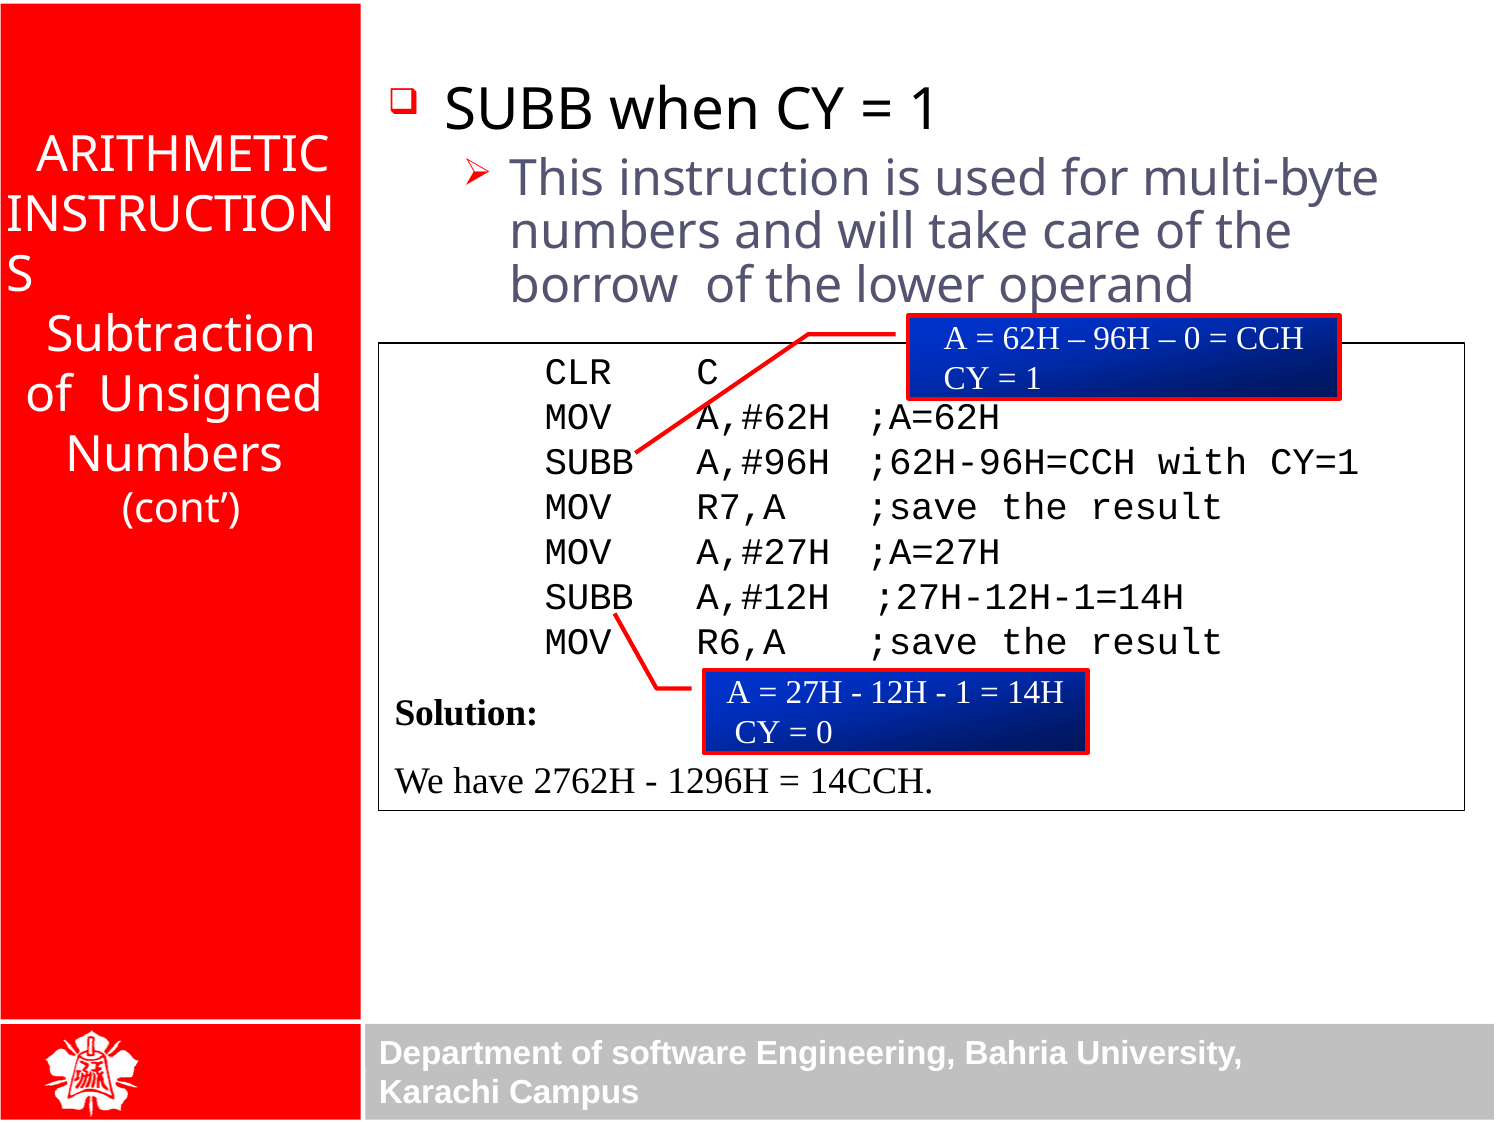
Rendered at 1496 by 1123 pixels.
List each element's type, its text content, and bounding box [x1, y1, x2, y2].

footer Department of software Engineering, Bahria University, Karachi Campus [376, 1031, 1373, 1123]
text_box Solution: [392, 686, 543, 734]
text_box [633, 313, 1342, 456]
text_box We have 2762H - 1296H = 14CCH. [392, 753, 938, 801]
text_box CLR C [542, 344, 627, 390]
text_box Subtraction of Unsigned Numbers (cont’) [23, 298, 338, 531]
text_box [612, 611, 1090, 756]
text_box SUBB when CY = 1 This instruction is used for multi-byte numbers and will take care of the borrow of the lower operand [385, 62, 1424, 313]
picture [44, 1029, 139, 1118]
text_box ;62H-96H=CCH with CY=1 ;save the result ;A=27H ;27H-12H-1=14H ;save the result [864, 435, 1362, 663]
text_box [378, 343, 1465, 811]
text_box MOV A,#62H SUBB A,#96H MOV R7,A MOV A,#27H SUBB A,#12H MOV R6,A [542, 390, 831, 663]
text_box ARITHMETIC INSTRUCTIONS [4, 119, 357, 302]
